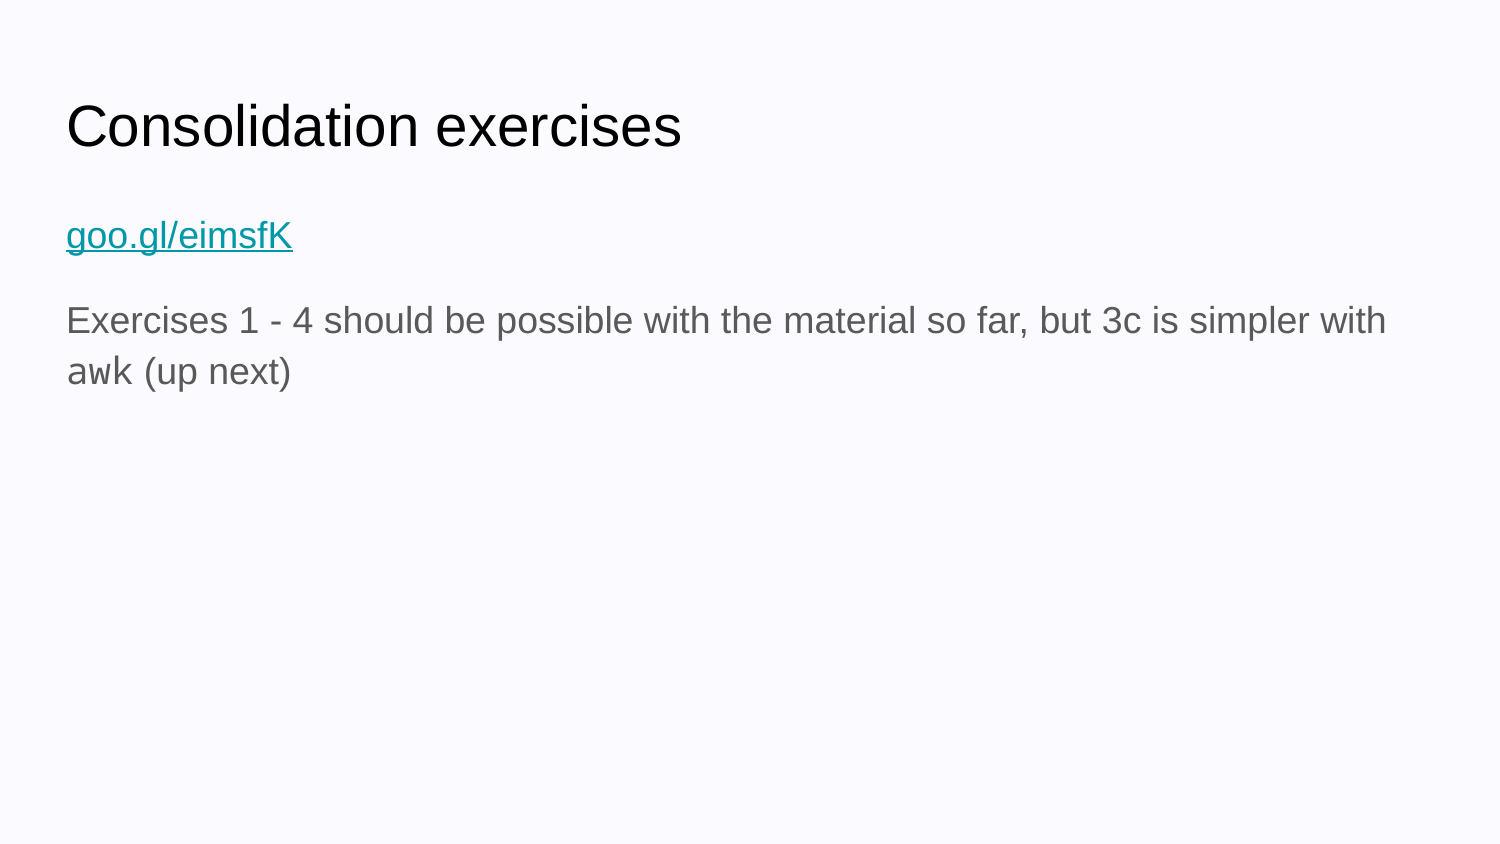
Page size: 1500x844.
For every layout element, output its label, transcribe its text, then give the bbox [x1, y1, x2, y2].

list goo.gl/eimsfK Exercises 1 - 4 should be possible with the material so far, but 3c is simpler with awk (up next) [51, 189, 1449, 750]
title Consolidation exercises [51, 72, 1449, 167]
